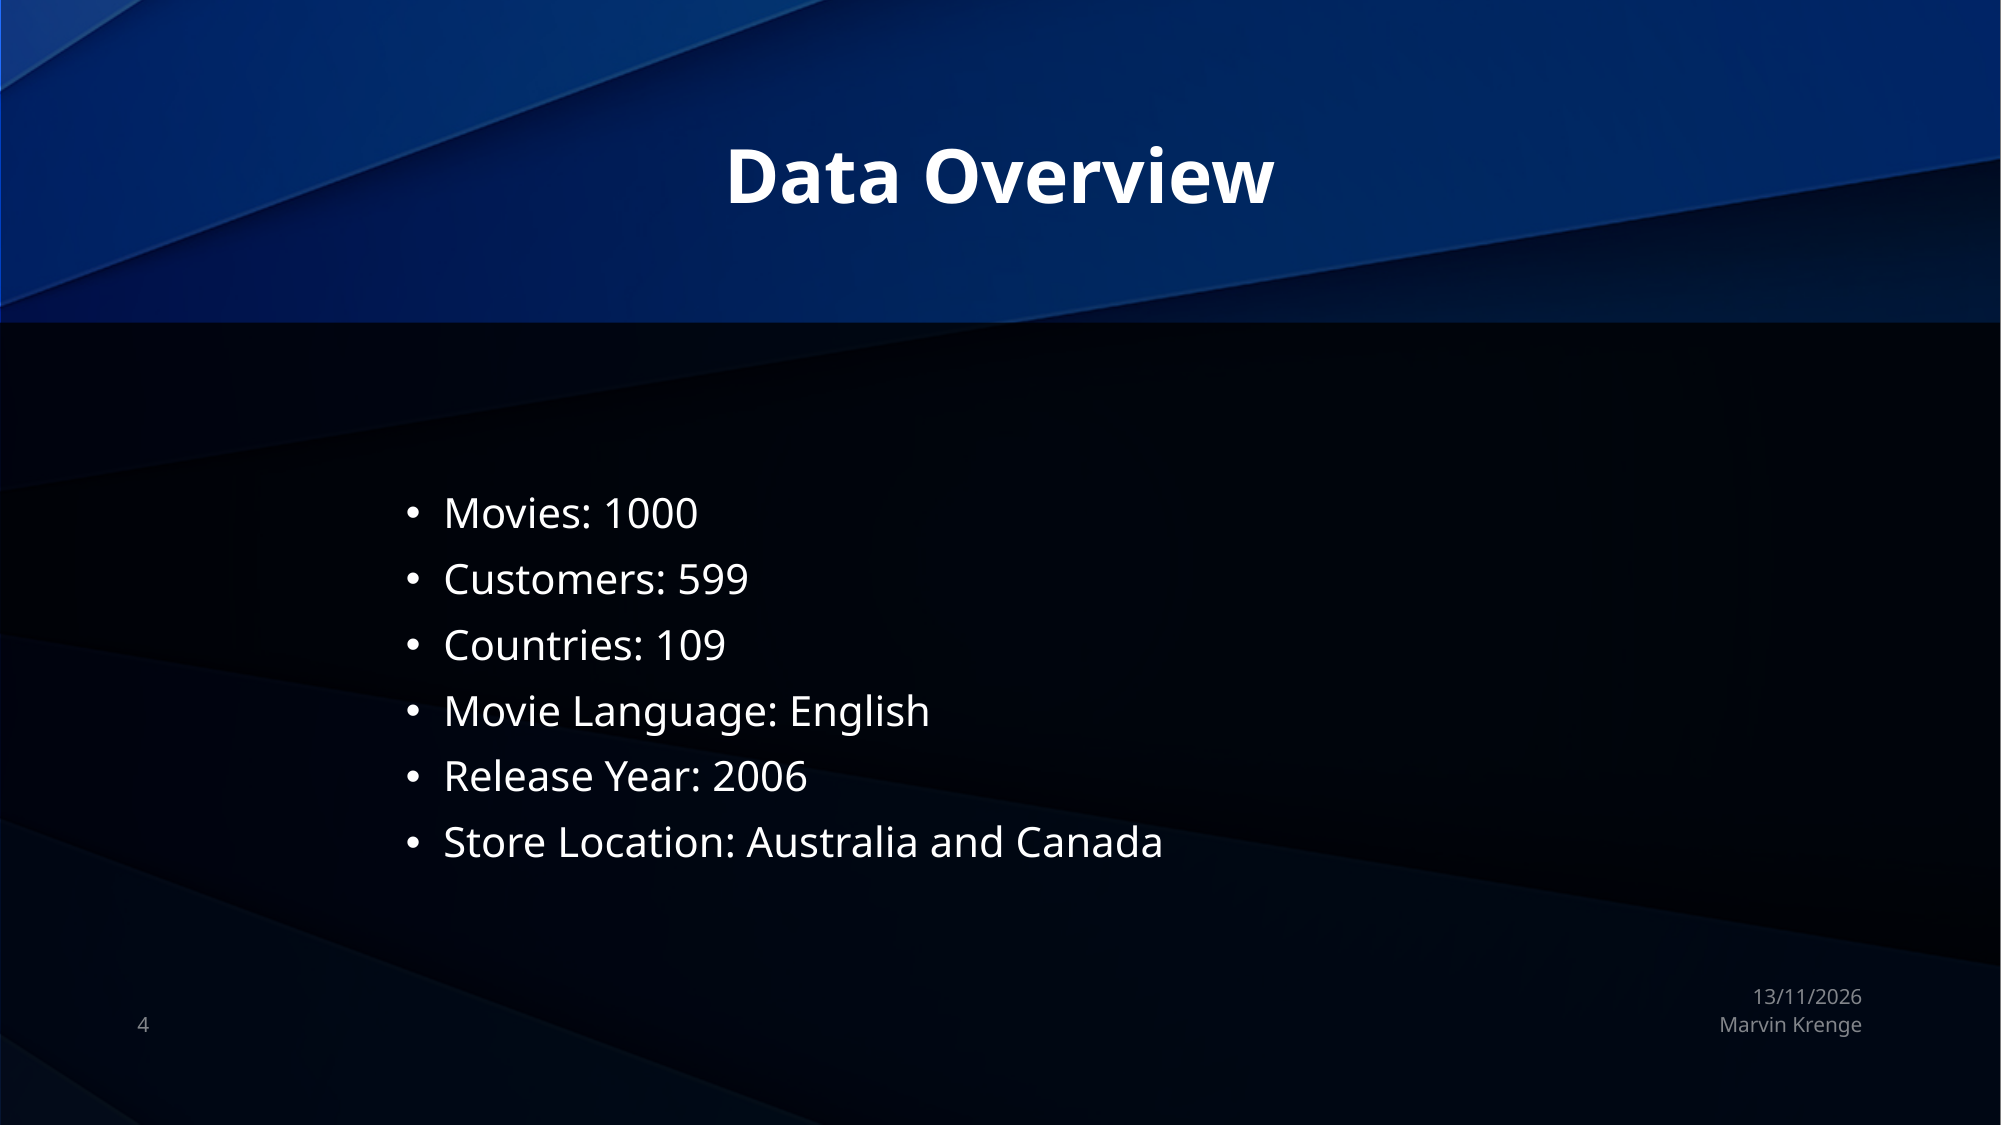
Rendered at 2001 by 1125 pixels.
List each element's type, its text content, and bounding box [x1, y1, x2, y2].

slide_number 4 [137, 1009, 213, 1041]
list Movies: 1000 Customers: 599 Countries: 109 Movie Language: English Release Year: 2006 Store Location: Australia and Canada [390, 484, 1610, 951]
footer Marvin Krenge [1187, 1011, 1863, 1044]
title Data Overview [437, 128, 1563, 220]
picture [0, 0, 2000, 1125]
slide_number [1412, 983, 1863, 1008]
